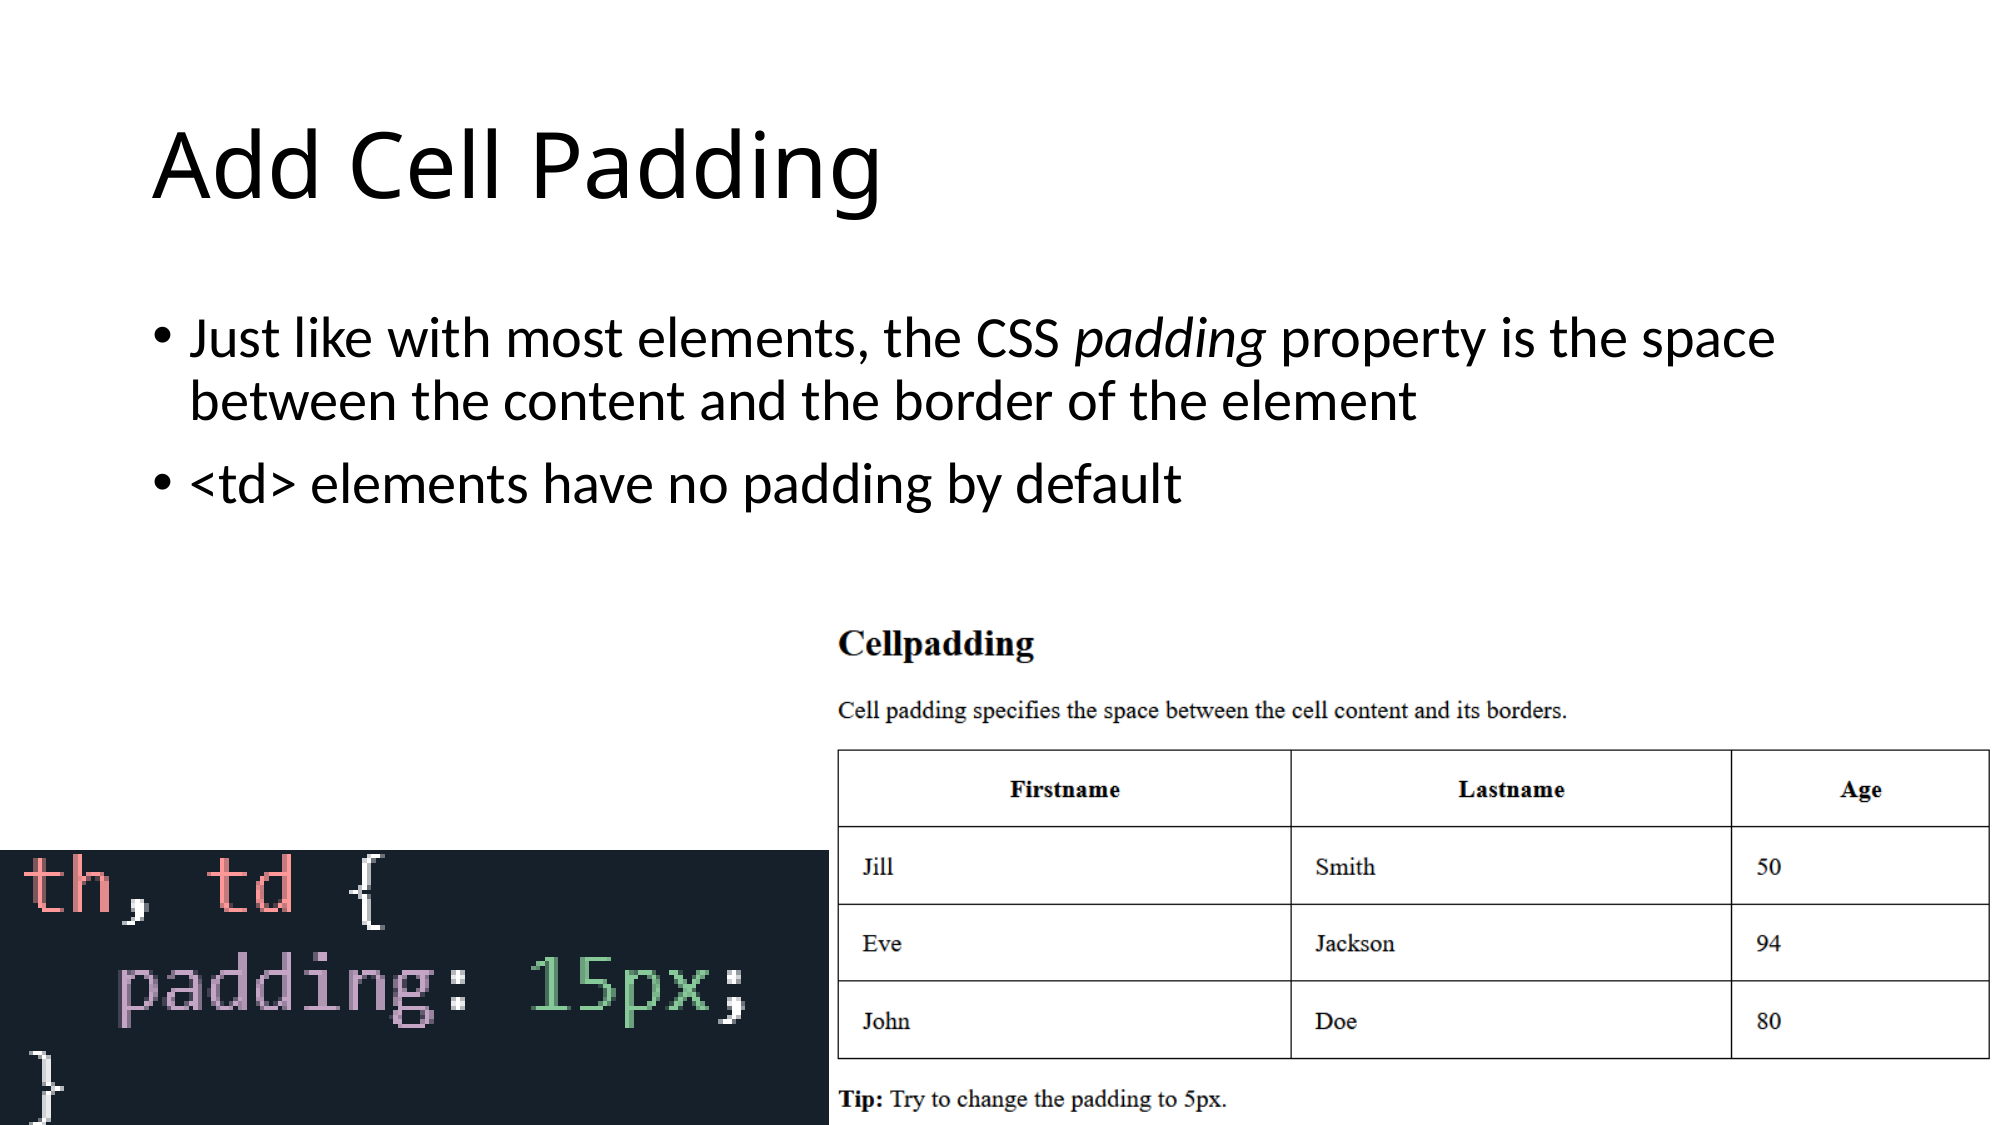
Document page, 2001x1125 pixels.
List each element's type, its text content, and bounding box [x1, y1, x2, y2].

picture [0, 623, 2000, 1125]
list Just like with most elements, the CSS padding property is the space between the content and the border of the element <td> elements have no padding by default [137, 299, 1863, 850]
title Add Cell Padding [137, 59, 1863, 278]
